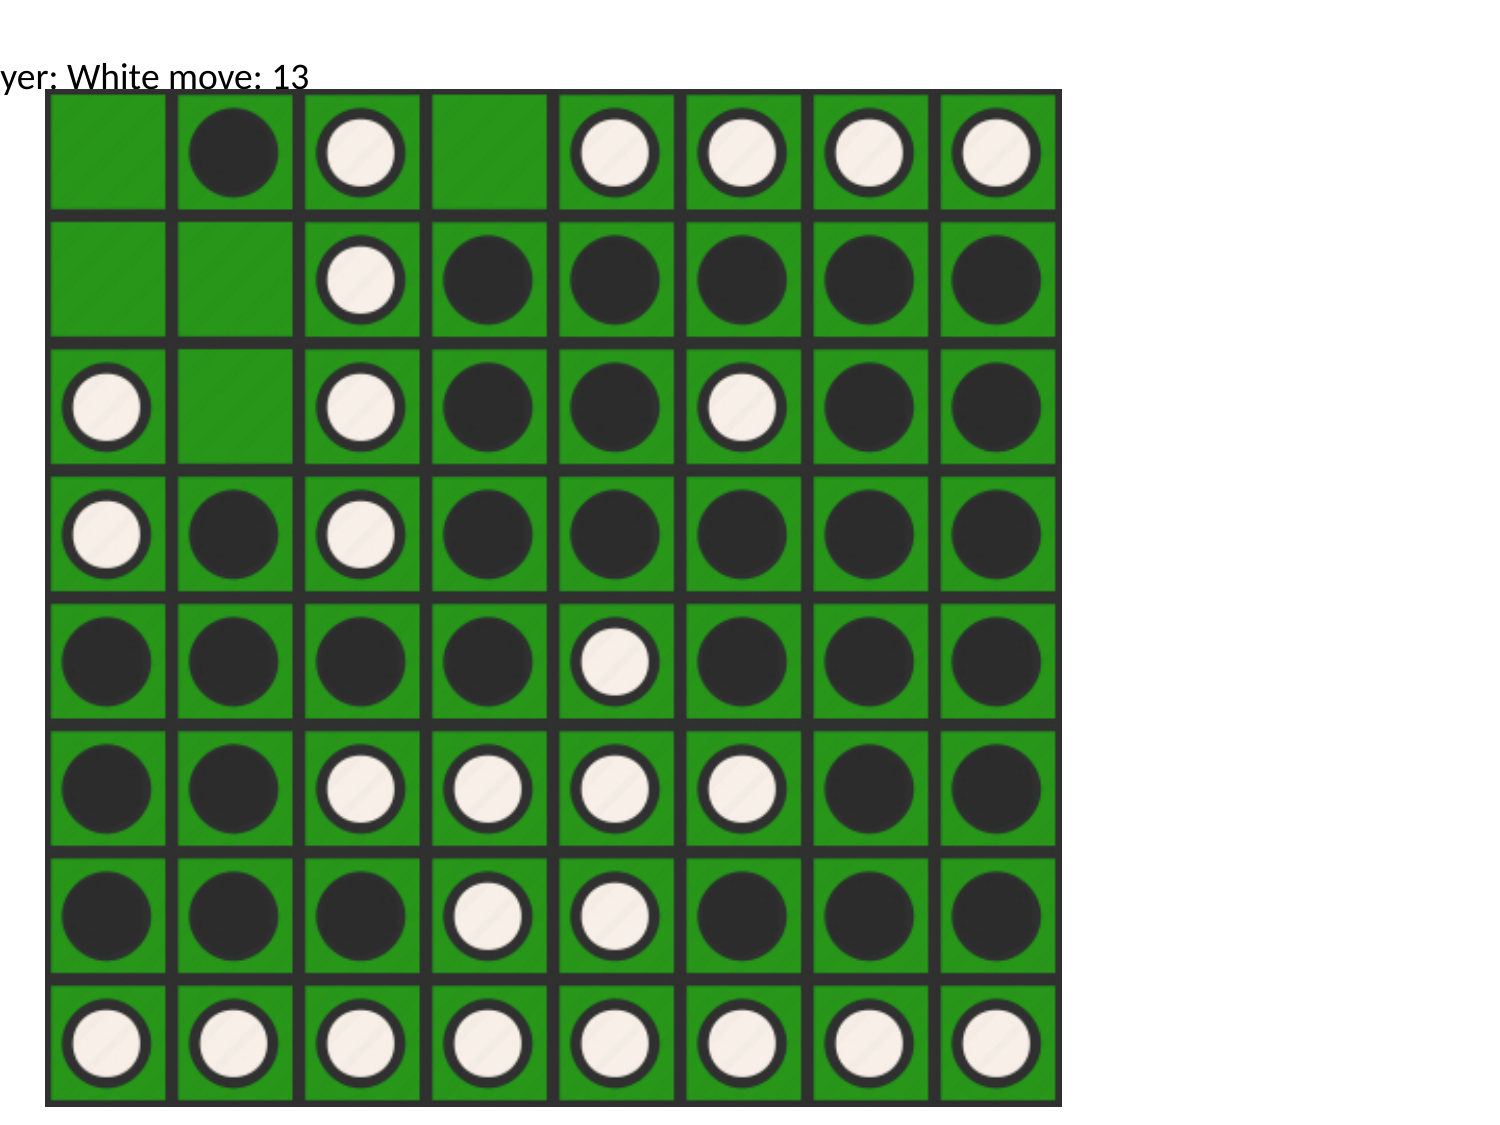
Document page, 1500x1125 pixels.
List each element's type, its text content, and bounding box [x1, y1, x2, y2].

picture [44, 89, 1062, 1107]
text_box turn: 56 player: White move: 13 [0, 44, 325, 105]
